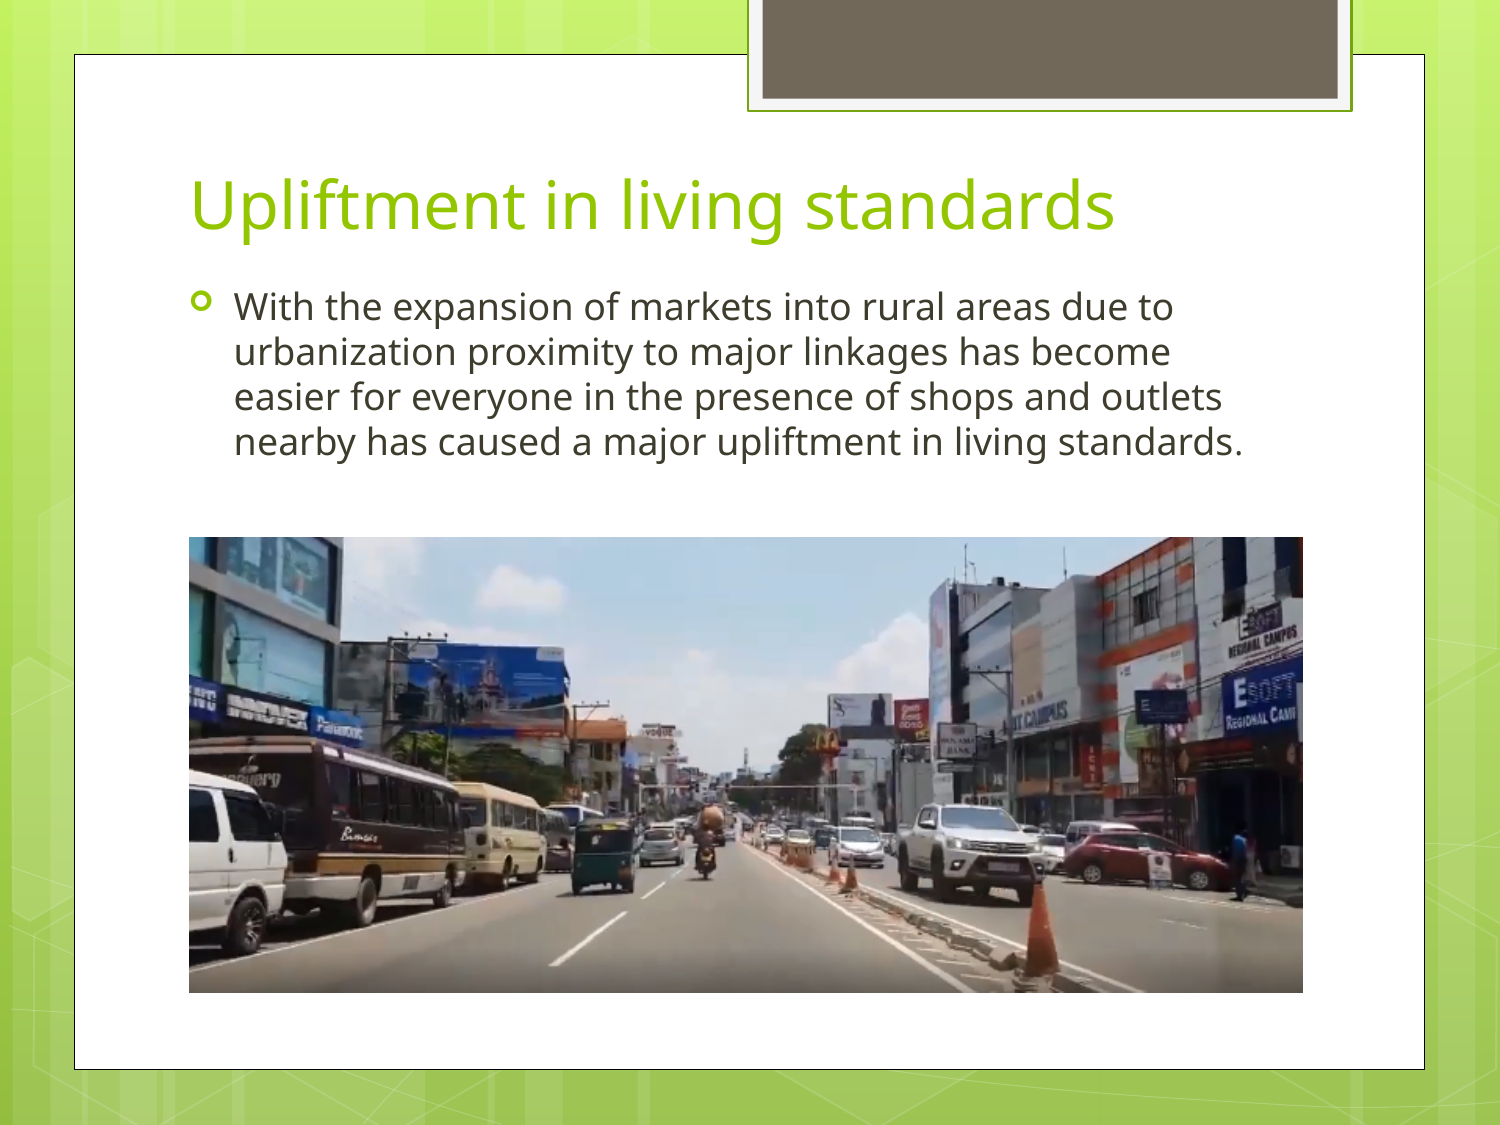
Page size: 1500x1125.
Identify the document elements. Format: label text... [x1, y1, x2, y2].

title Upliftment in living standards [174, 62, 1328, 250]
picture [189, 537, 1303, 993]
list With the expansion of markets into rural areas due to urbanization proximity to major linkages has become easier for everyone in the presence of shops and outlets nearby has caused a major upliftment in living standards. [162, 275, 1275, 851]
